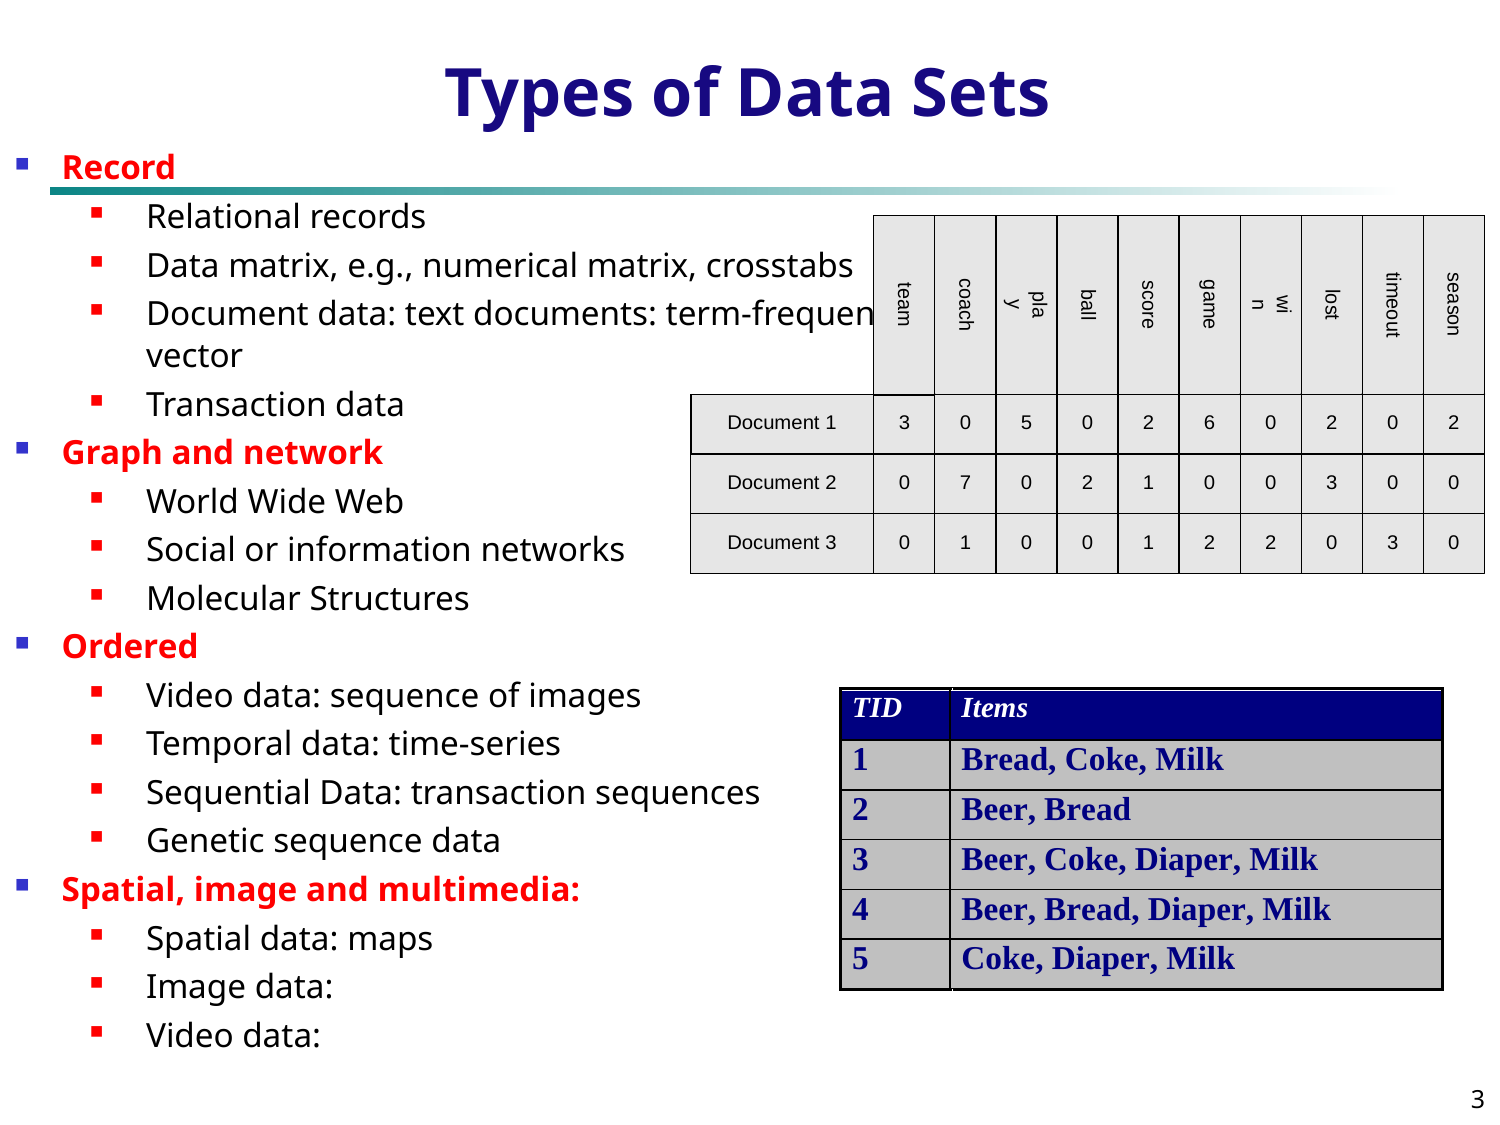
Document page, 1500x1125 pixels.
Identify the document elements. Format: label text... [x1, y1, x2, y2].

title Types of Data Sets [37, 37, 1476, 138]
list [687, 212, 1488, 577]
list Record Relational records Data matrix, e.g., numerical matrix, crosstabs Document data: text documents: term-frequency vector Transaction data Graph and network World Wide Web Social or information networks Molecular Structures Ordered Video data: sequence of images Temporal data: time-series Sequential Data: transaction sequences Genetic sequence data Spatial, image and multimedia: Spatial data: maps Image data: Video data: [0, 137, 926, 988]
slide_number 3 [1187, 1062, 1500, 1125]
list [824, 687, 1453, 1016]
